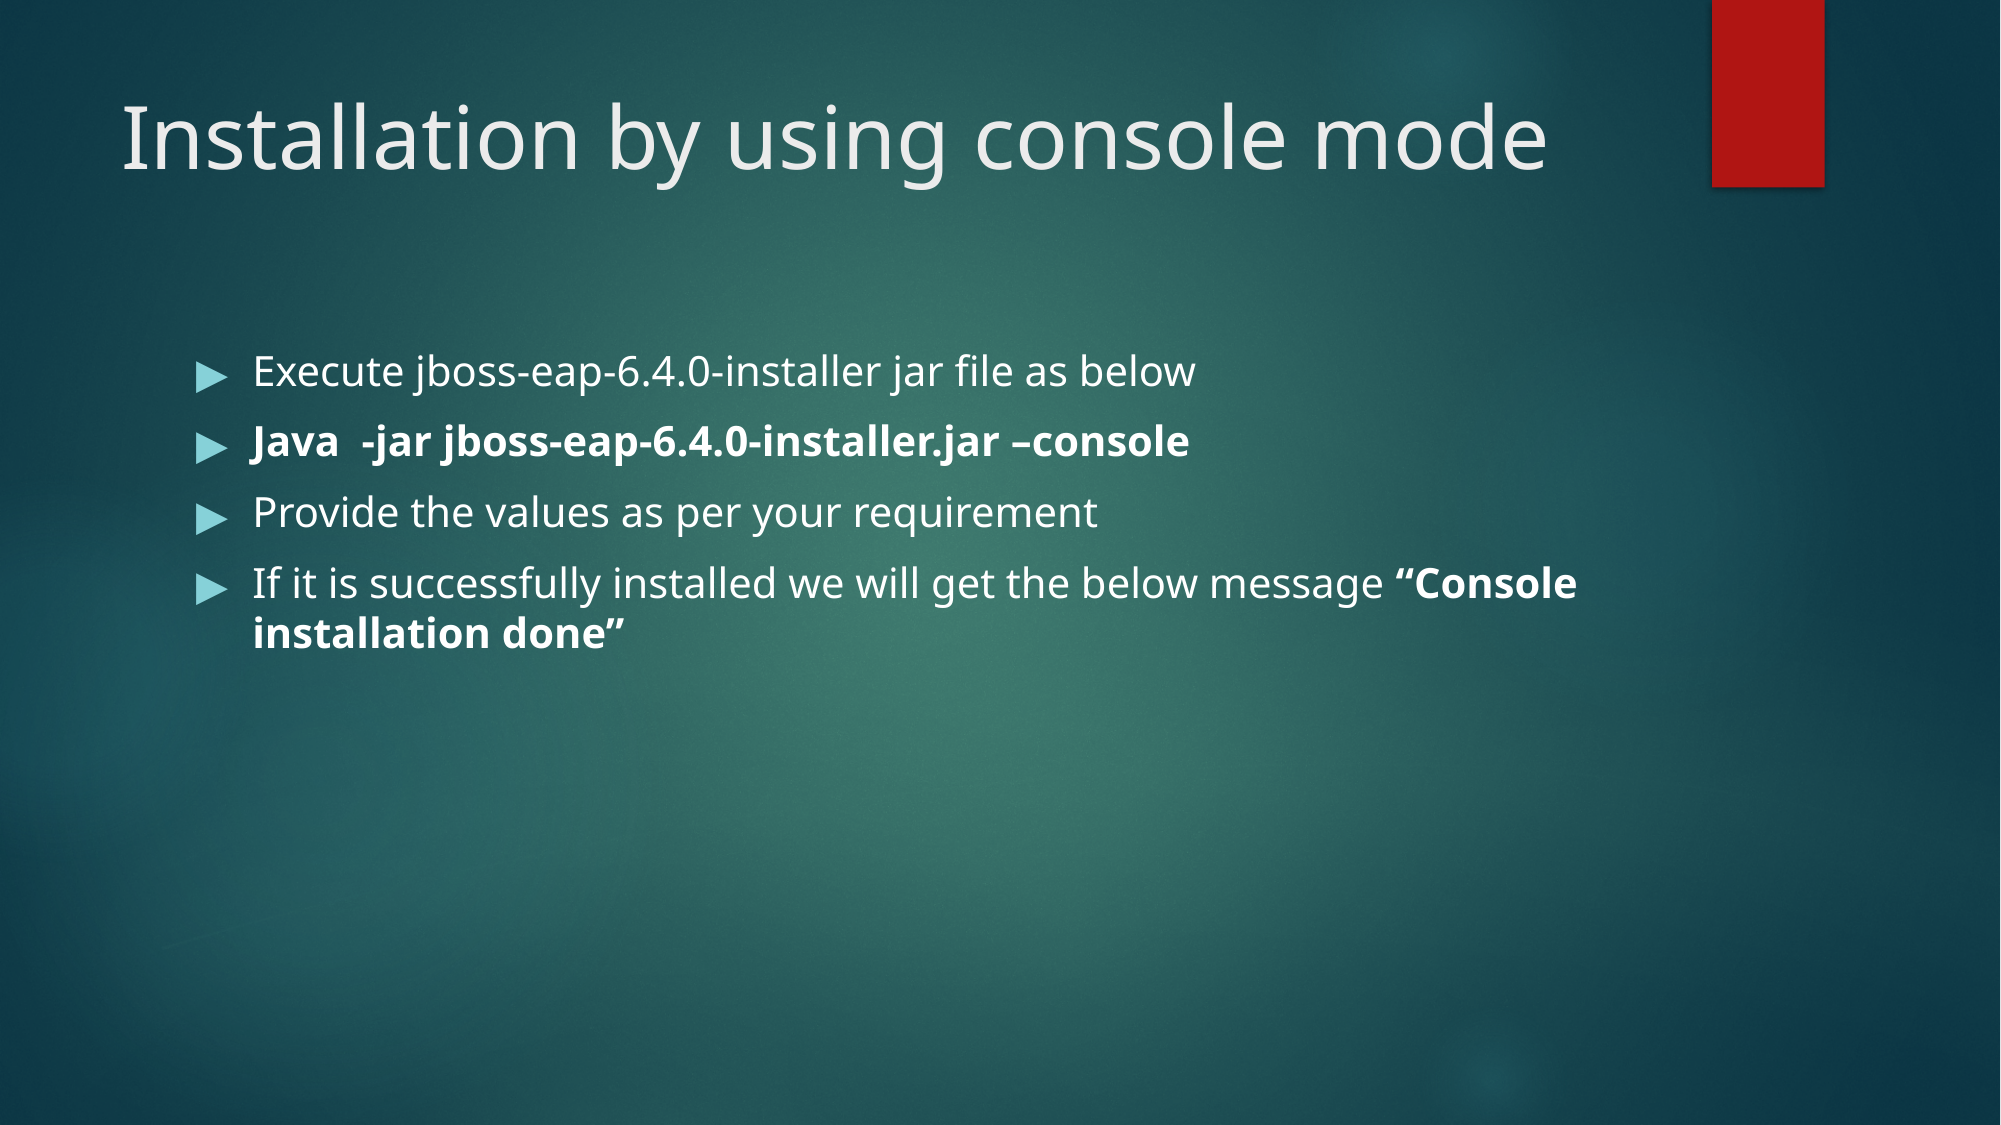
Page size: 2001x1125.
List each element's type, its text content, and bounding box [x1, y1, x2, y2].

title Installation by using console mode [106, 74, 1649, 304]
picture [0, 0, 2001, 1125]
list Execute jboss-eap-6.4.0-installer jar file as below Java -jar jboss-eap-6.4.0-installer.jar –console Provide the values as per your requirement If it is successfully installed we will get the below message “Console installation done” [181, 336, 1649, 1025]
